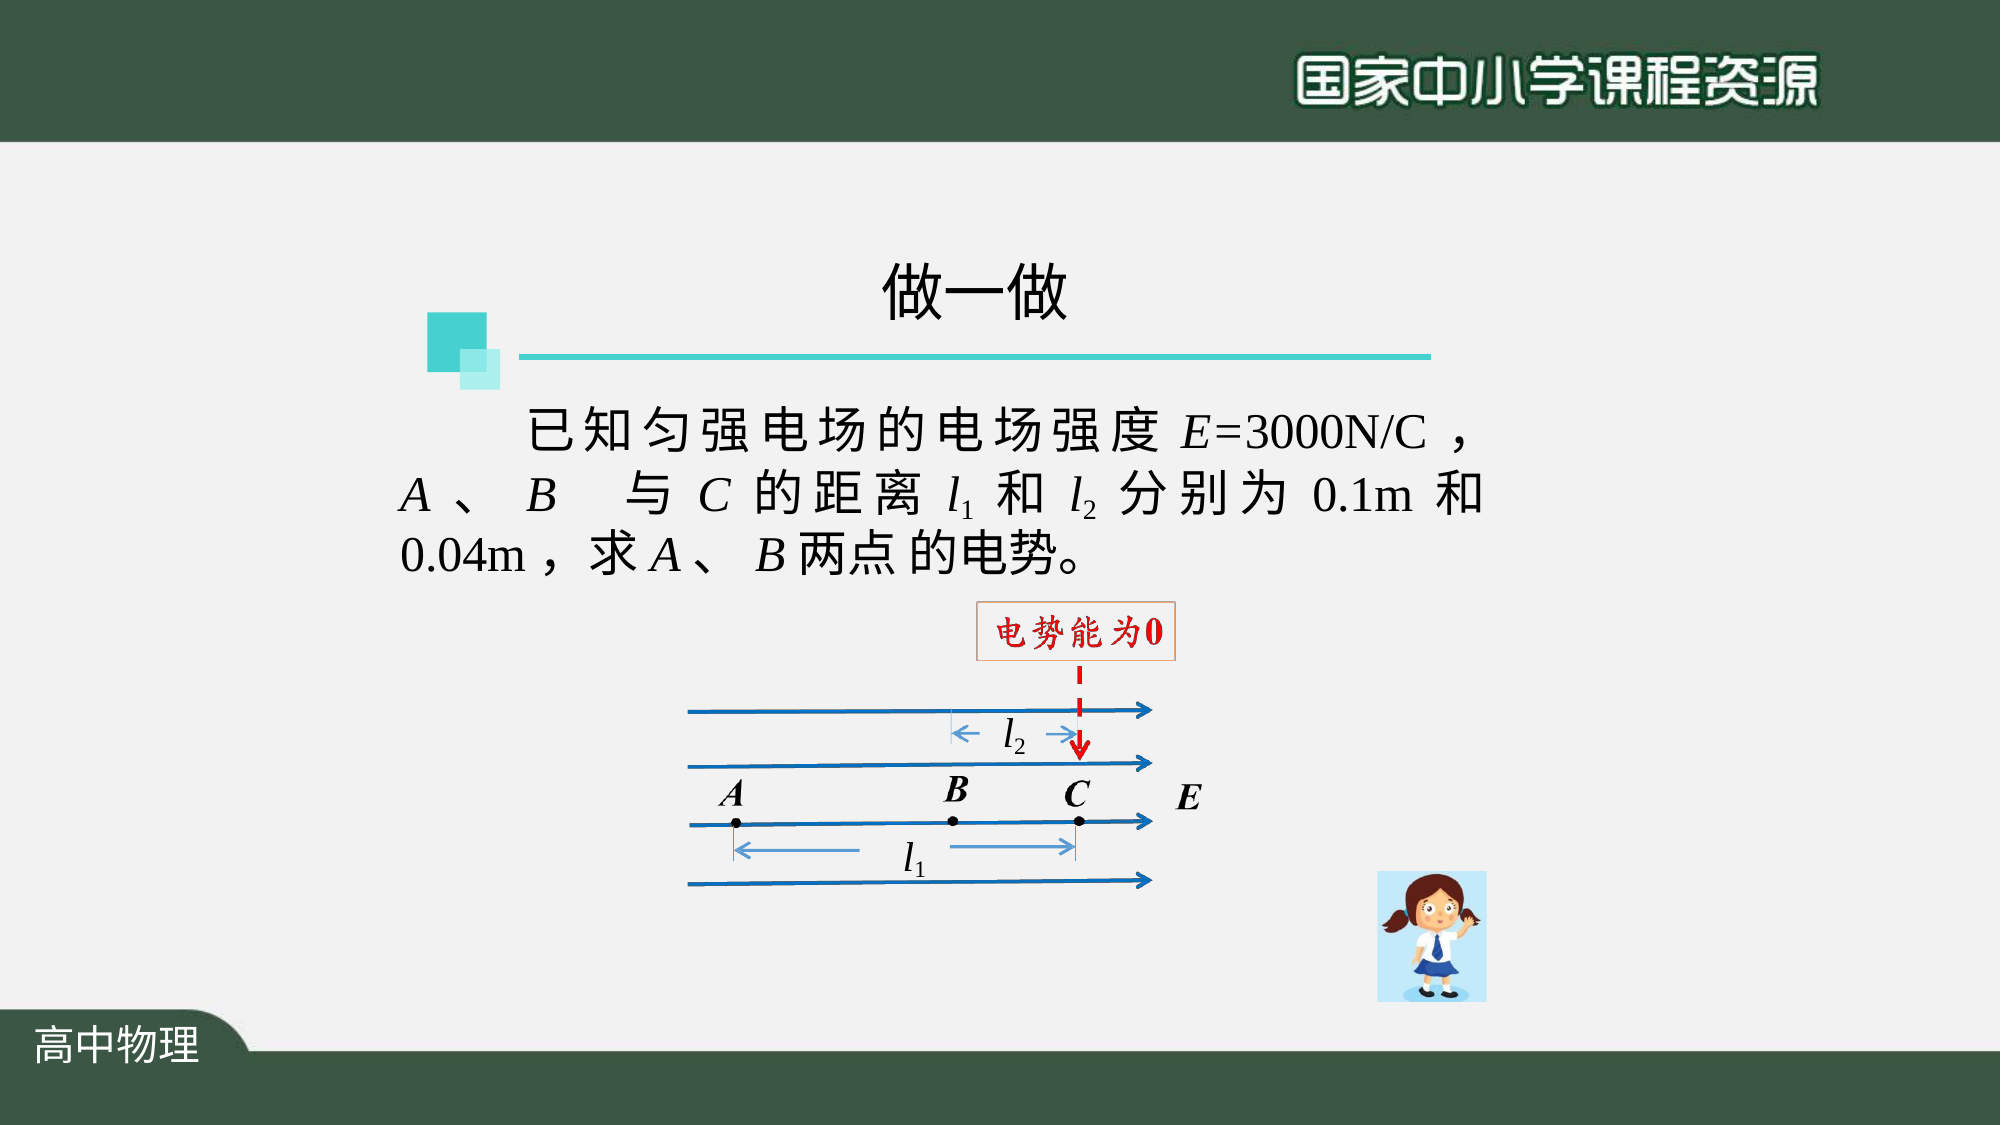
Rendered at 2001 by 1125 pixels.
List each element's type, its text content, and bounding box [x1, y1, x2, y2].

text_box [1377, 871, 1487, 1002]
picture [0, 0, 2000, 1125]
footer 高中物理 [31, 1013, 202, 1125]
text_box 已知匀强电场的电场强度E=3000N/C， A、B 与C的距离l1和l2分别为0.1m和0.04m，求A、B两点 的电势。 [398, 399, 1499, 584]
text_box [1045, 708, 1078, 744]
text_box [427, 312, 487, 373]
title 做一做 [879, 357, 1072, 442]
text_box [687, 595, 1234, 897]
text_box l2 l1 [900, 703, 1027, 883]
text_box [1027, 837, 1075, 856]
text_box [733, 841, 860, 860]
text_box [459, 349, 501, 390]
title 做一做 [879, 251, 1072, 356]
